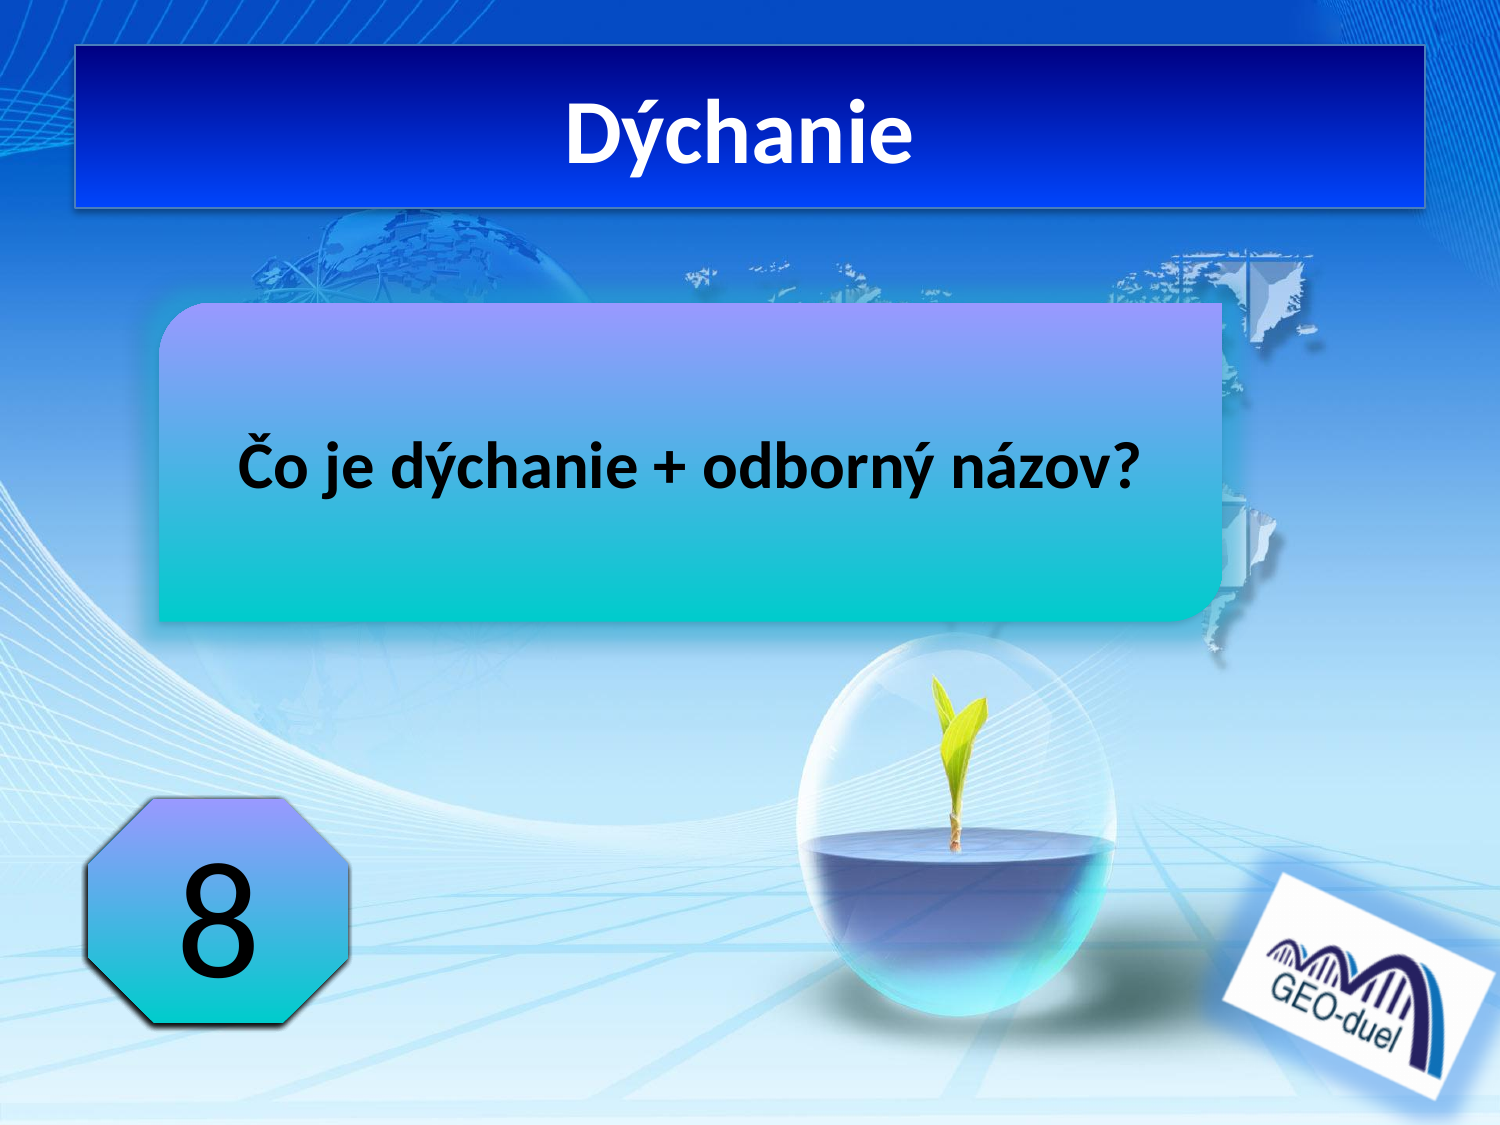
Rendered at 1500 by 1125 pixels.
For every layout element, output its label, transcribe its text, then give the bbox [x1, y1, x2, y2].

text_box 8 [88, 798, 349, 1024]
title Dýchanie [74, 44, 1426, 209]
picture [0, 0, 1500, 1125]
text_box Čo je dýchanie + odborný názov? [159, 302, 1223, 622]
